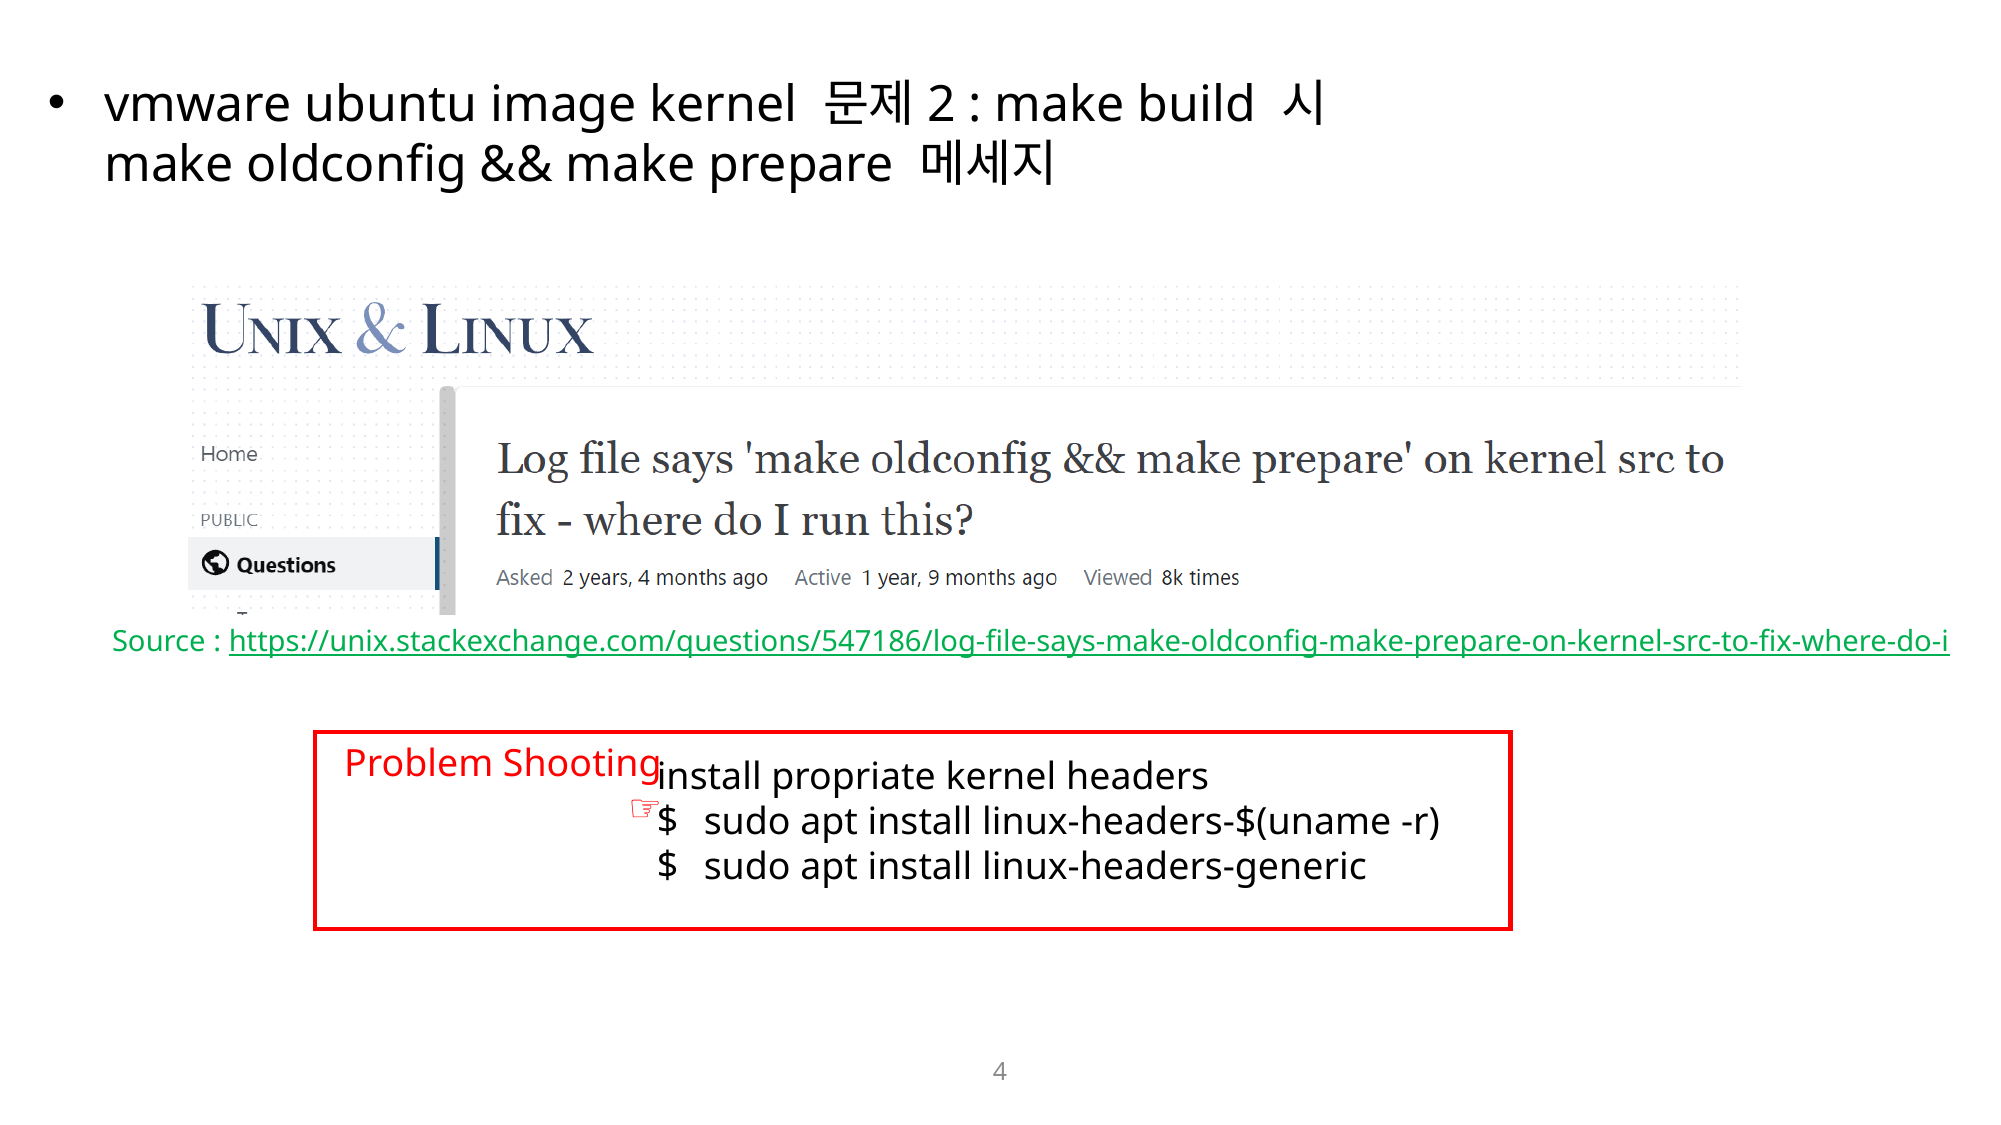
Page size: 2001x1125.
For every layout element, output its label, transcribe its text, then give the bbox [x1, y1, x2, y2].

text_box [314, 731, 1511, 930]
picture [187, 286, 1742, 615]
title vmware ubuntu image kernel 문제2 : make build 시 make oldconfig && make prepare 메세지 [32, 22, 1758, 240]
slide_number 4 [774, 1042, 1225, 1103]
text_box Source : https://unix.stackexchange.com/questions/547186/log-file-says-make-oldconfig-make-prepare-on-kernel-src-to-fix-where-do-i [97, 614, 1990, 670]
